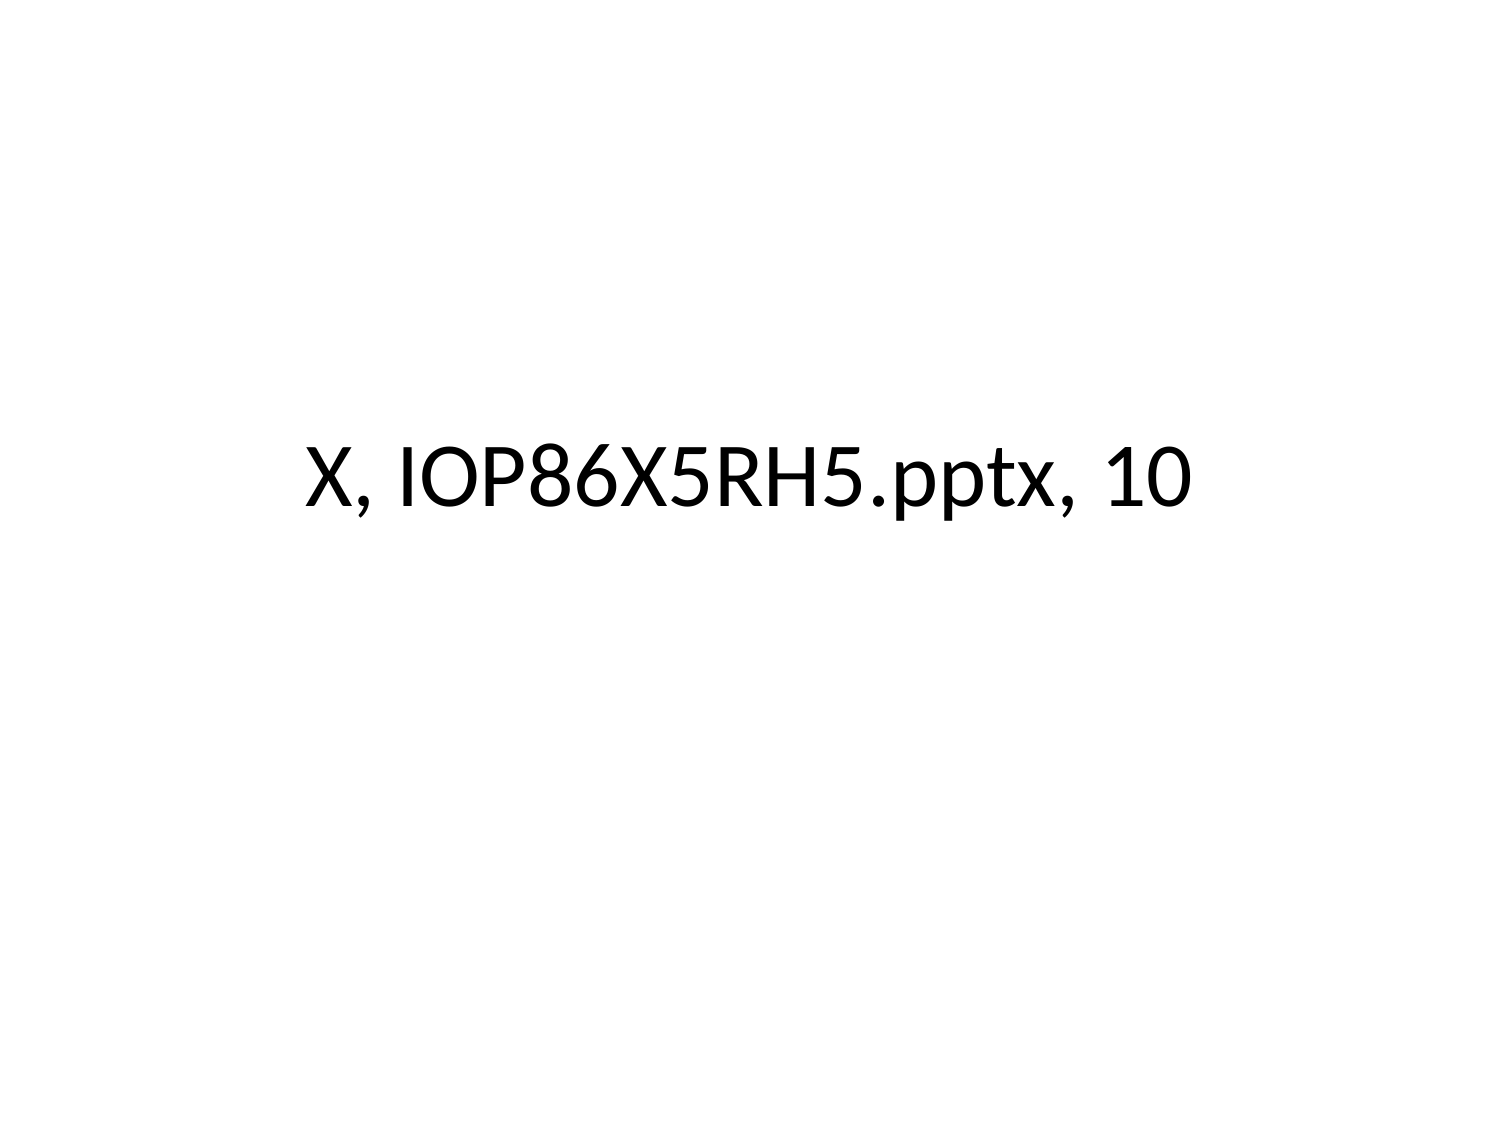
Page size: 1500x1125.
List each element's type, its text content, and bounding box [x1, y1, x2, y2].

title X, IOP86X5RH5.pptx, 10 [112, 349, 1388, 591]
